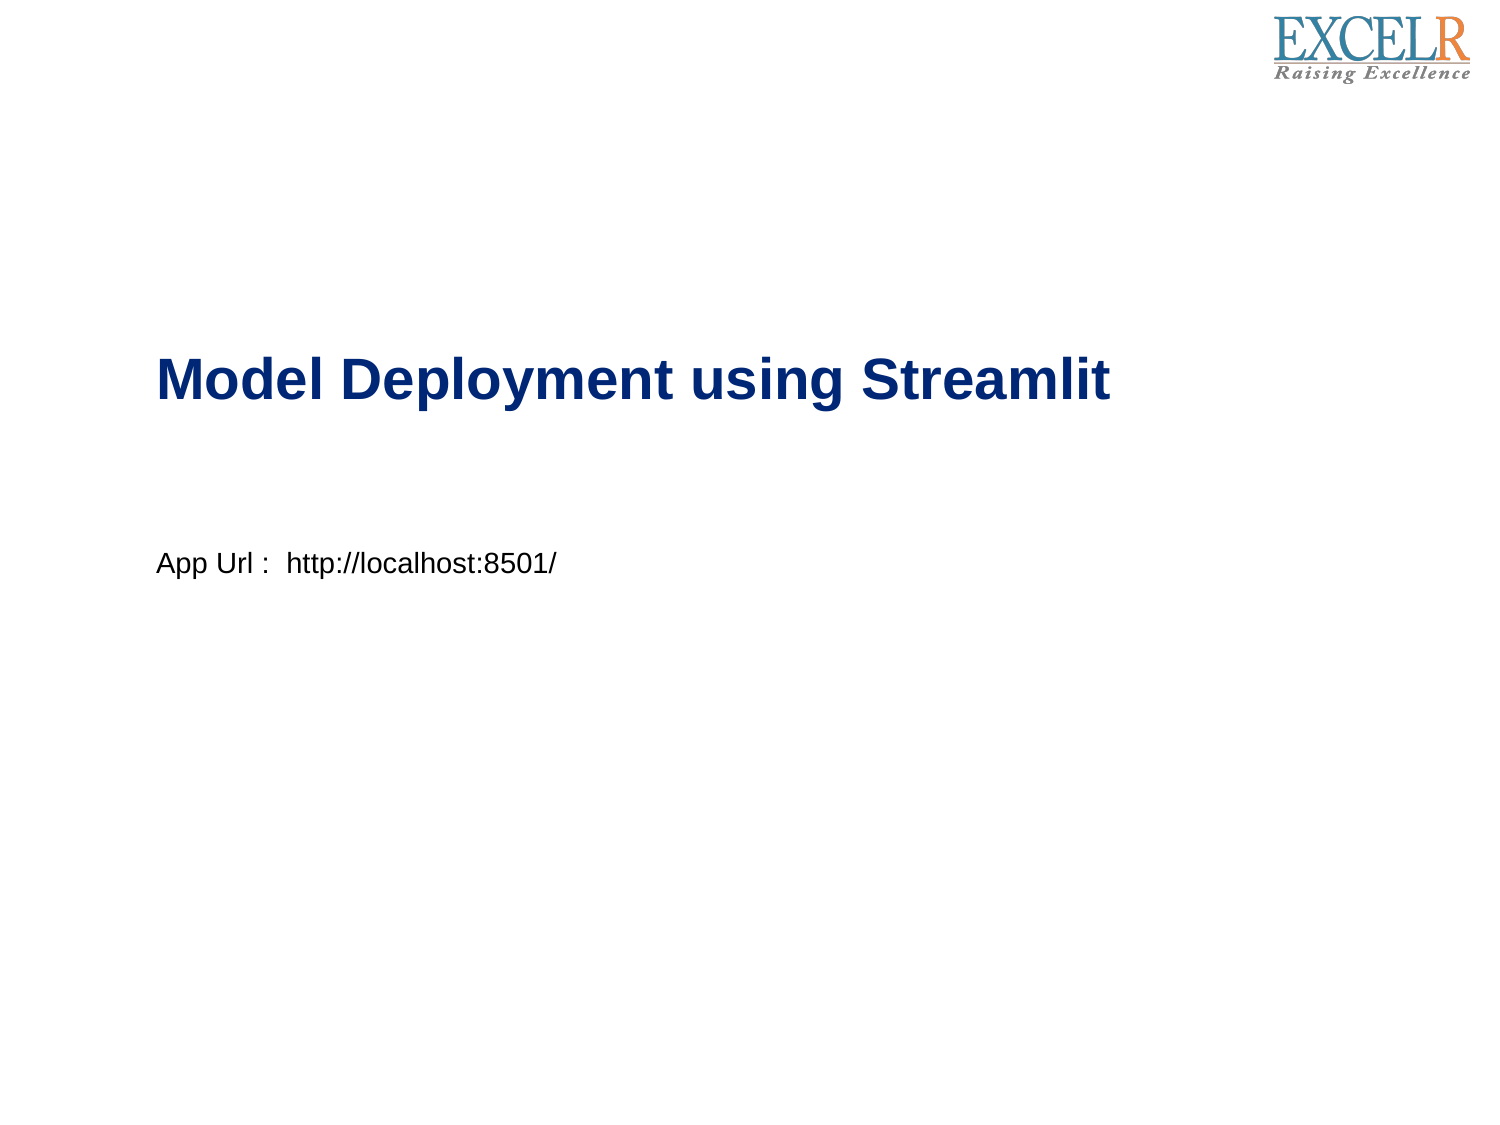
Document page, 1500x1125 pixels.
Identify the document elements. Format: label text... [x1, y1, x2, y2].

text_box App Url : http://localhost:8501/ [141, 537, 1075, 587]
picture [1274, 16, 1470, 85]
text_box Model Deployment using Streamlit [141, 333, 1318, 419]
